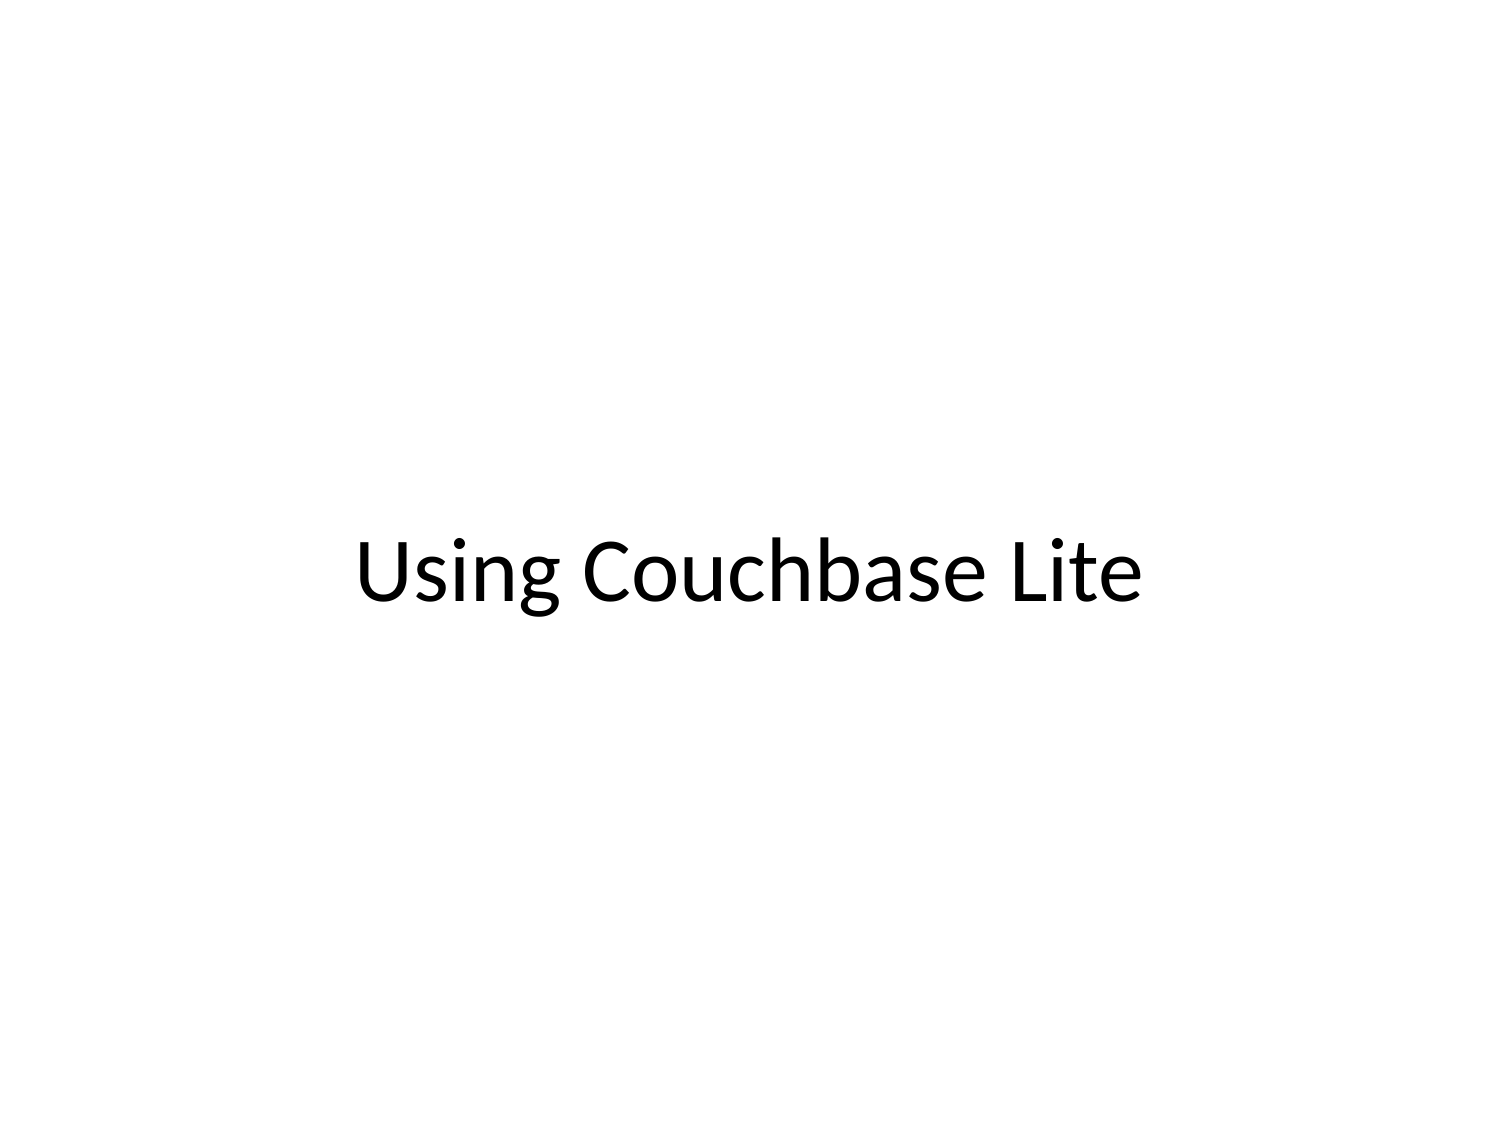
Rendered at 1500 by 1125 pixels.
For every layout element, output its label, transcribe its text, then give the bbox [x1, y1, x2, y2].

title Using Couchbase Lite [75, 470, 1425, 659]
